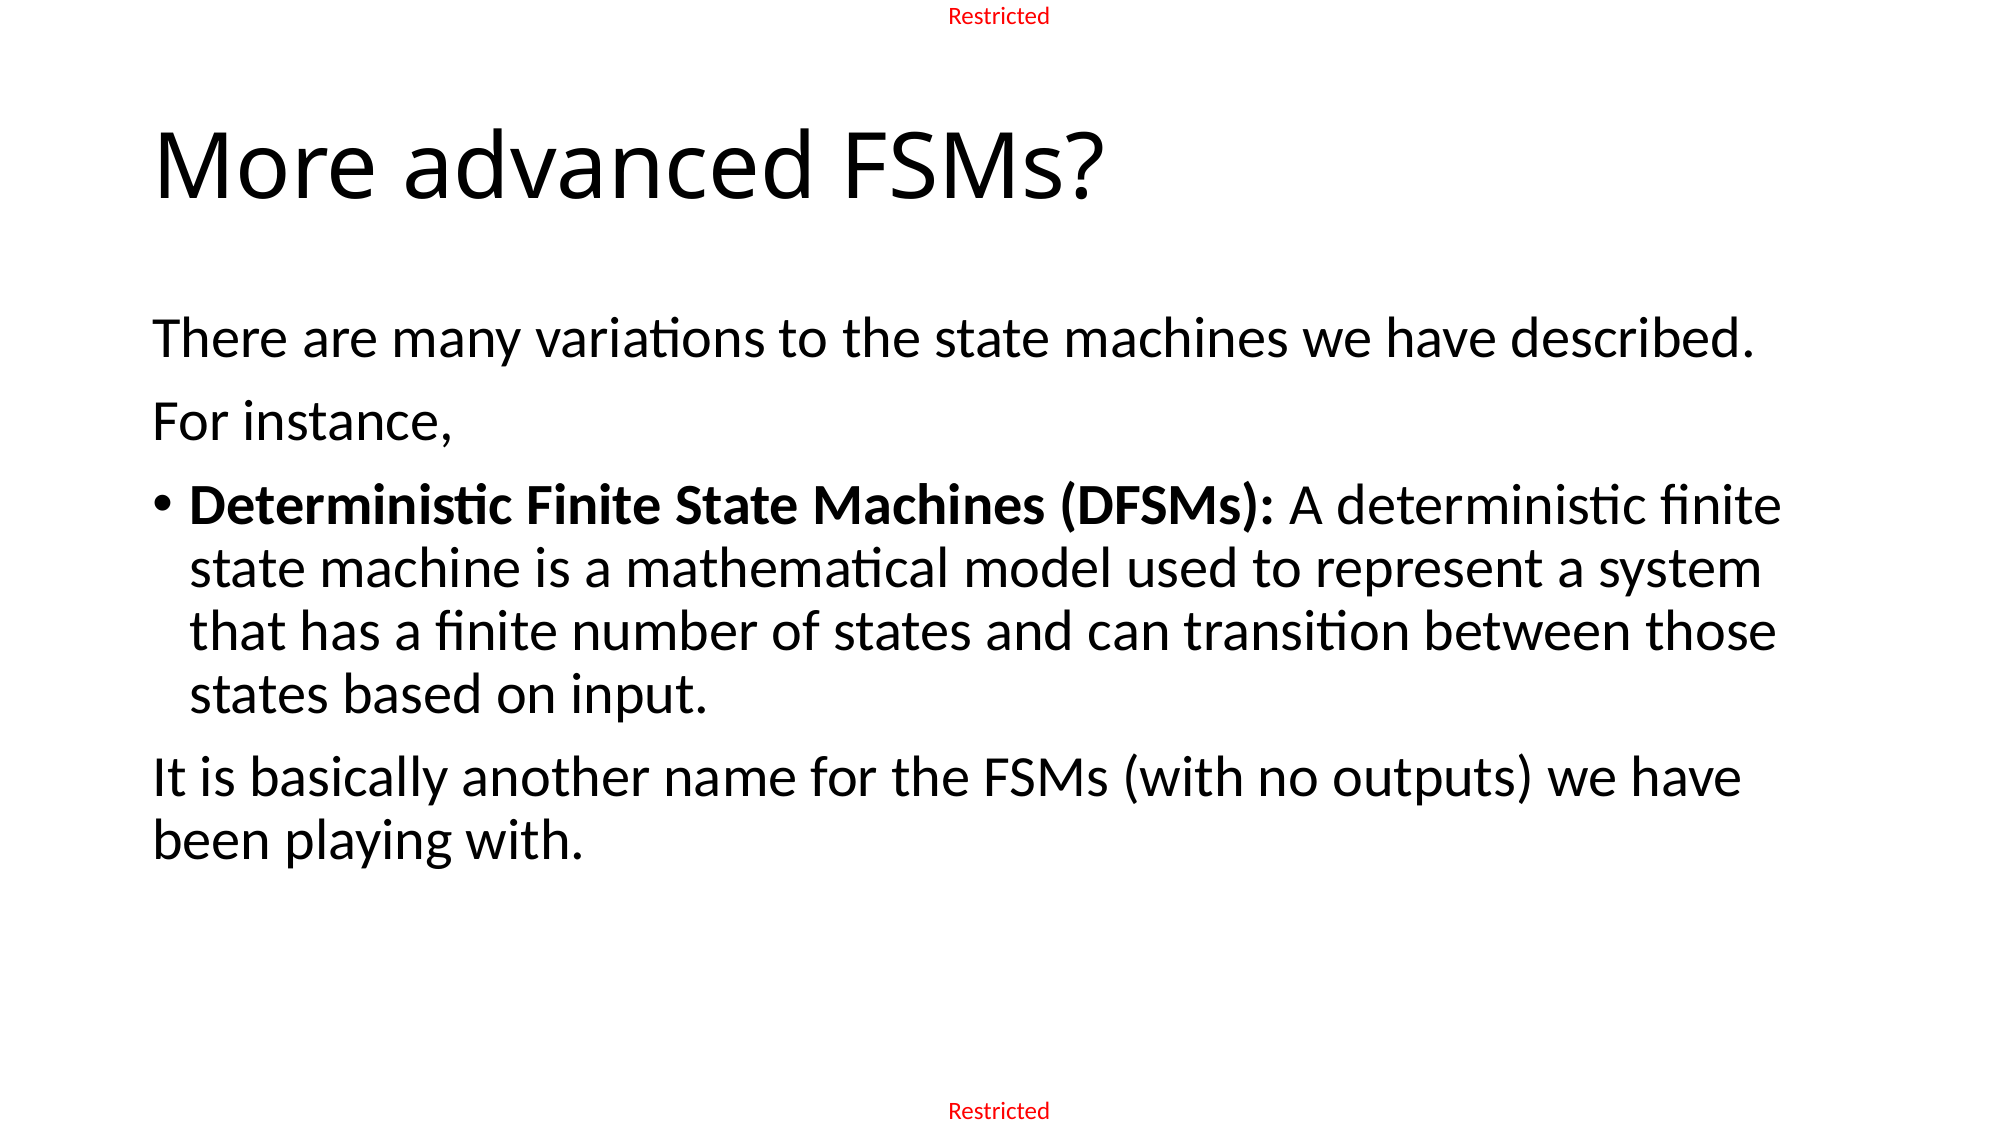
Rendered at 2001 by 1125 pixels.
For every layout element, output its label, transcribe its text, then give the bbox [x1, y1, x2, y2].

title More advanced FSMs? [137, 59, 1863, 278]
list There are many variations to the state machines we have described. For instance, Deterministic Finite State Machines (DFSMs): A deterministic finite state machine is a mathematical model used to represent a system that has a finite number of states and can transition between those states based on input. It is basically another name for the FSMs (with no outputs) we have been playing with. [137, 299, 1863, 1014]
